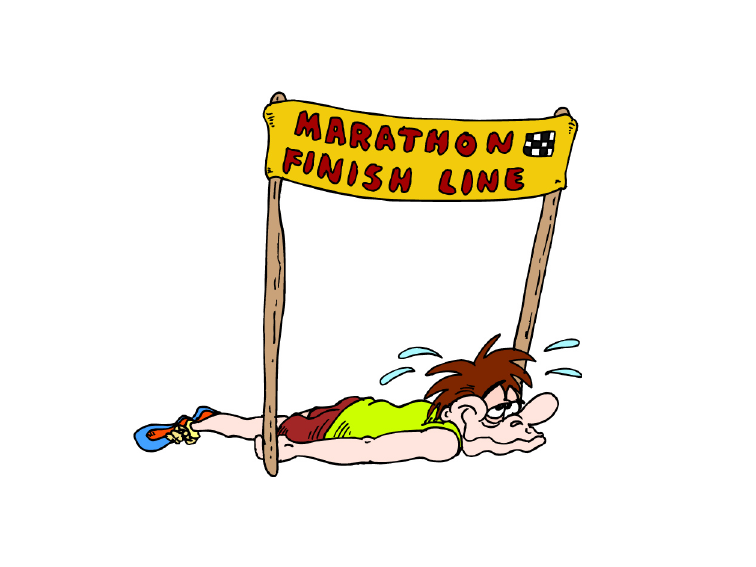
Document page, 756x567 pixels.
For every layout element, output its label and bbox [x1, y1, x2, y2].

picture [132, 90, 583, 477]
